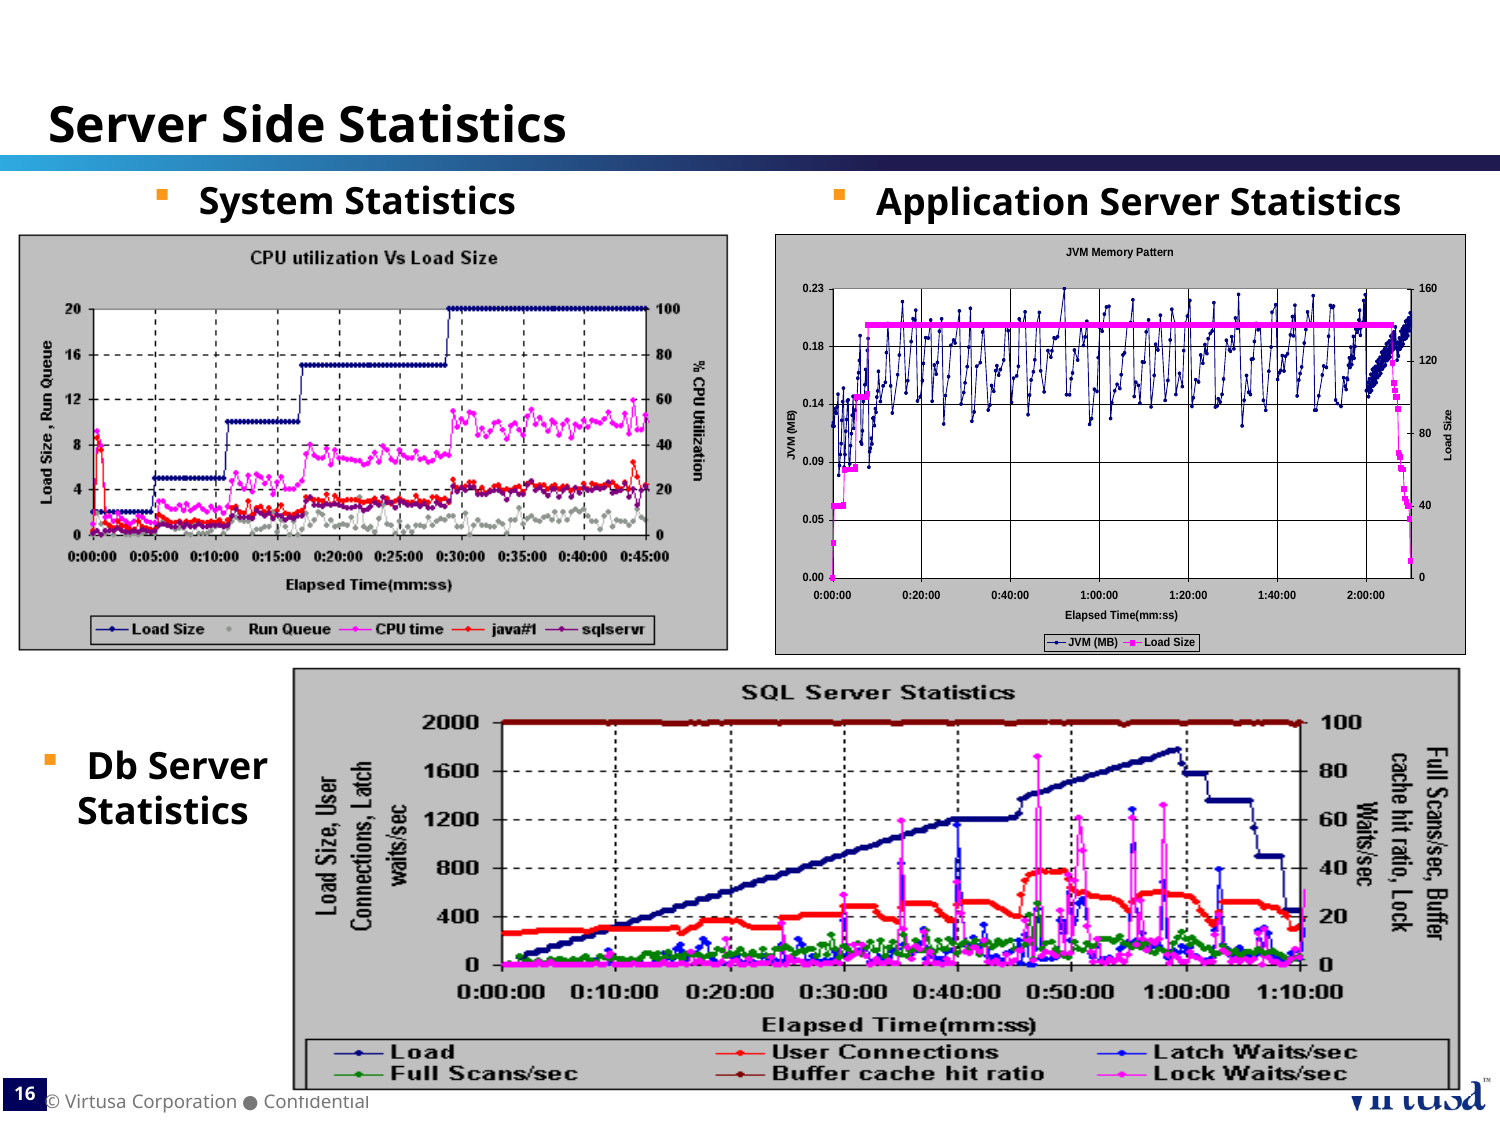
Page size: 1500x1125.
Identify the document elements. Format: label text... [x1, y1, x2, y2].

picture [283, 660, 1491, 1111]
text_box Db Server Statistics [26, 734, 277, 840]
picture [12, 227, 736, 657]
text_box System Statistics [138, 169, 611, 226]
text_box Application Server Statistics [816, 170, 1445, 228]
title Server Side Statistics [48, 64, 1454, 153]
picture [0, 155, 1500, 171]
picture [771, 229, 1469, 659]
